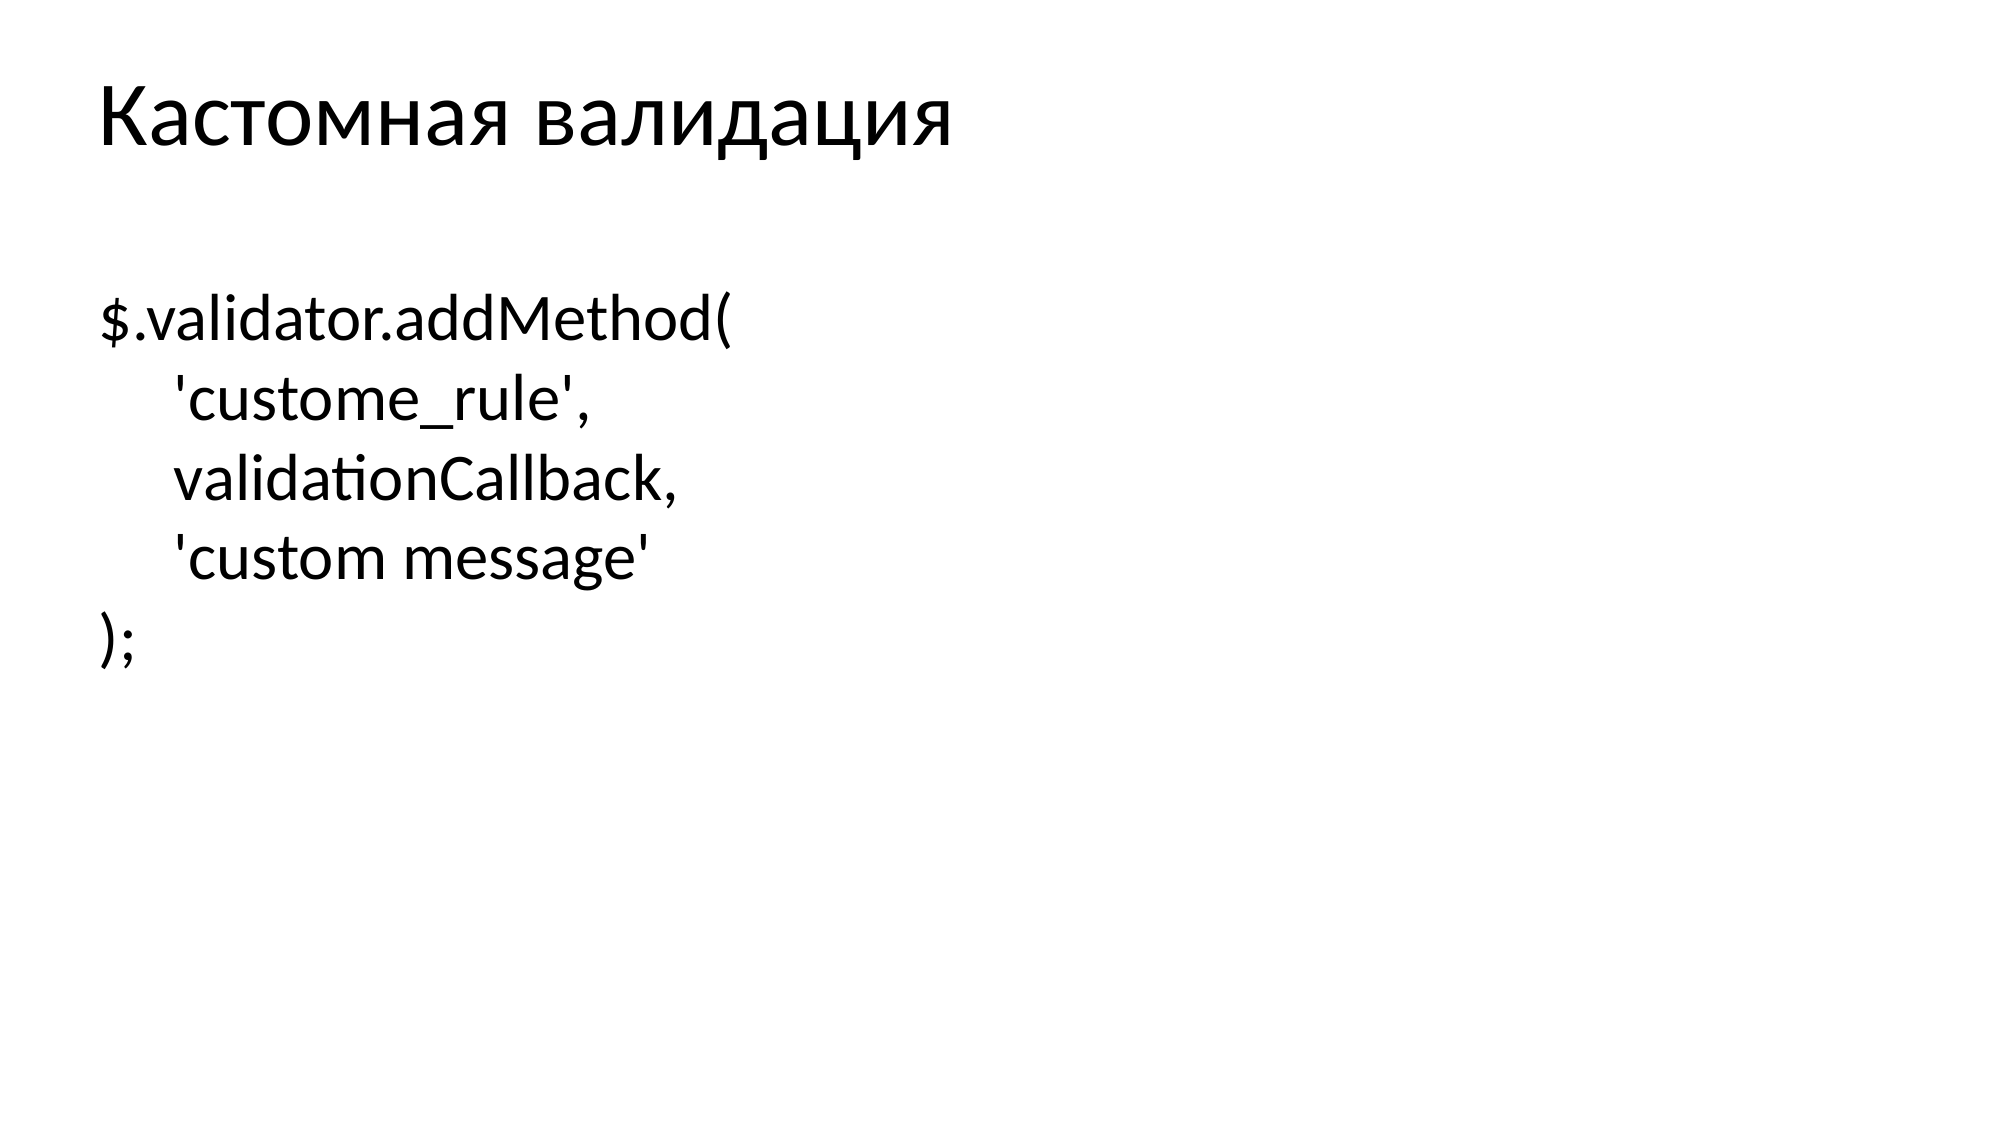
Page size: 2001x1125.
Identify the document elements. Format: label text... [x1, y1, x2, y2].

text_box Кастомная валидация $.validator.addMethod( 'custome_rule', validationCallback, 'custom message' ); [84, 46, 1828, 681]
